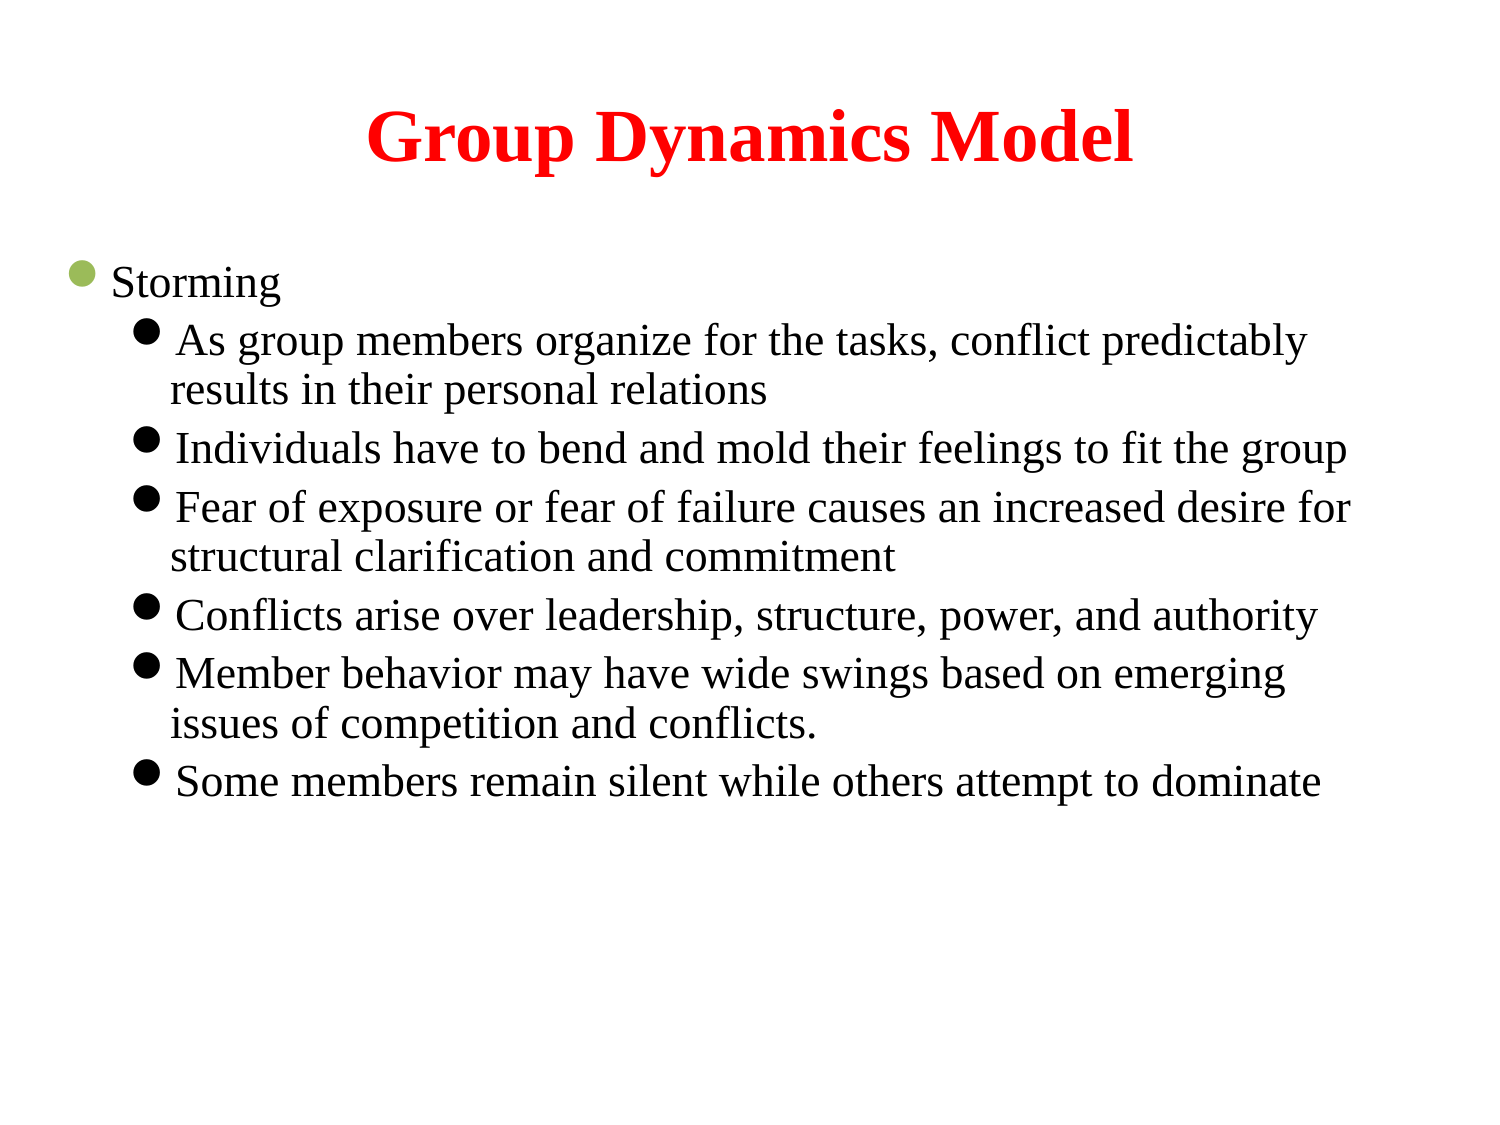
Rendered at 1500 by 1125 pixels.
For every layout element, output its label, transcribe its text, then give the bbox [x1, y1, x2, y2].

list Storming As group members organize for the tasks, conflict predictably results in their personal relations Individuals have to bend and mold their feelings to fit the group Fear of exposure or fear of failure causes an increased desire for structural clarification and commitment Conflicts arise over leadership, structure, power, and authority Member behavior may have wide swings based on emerging issues of competition and conflicts. Some members remain silent while others attempt to dominate [50, 249, 1413, 825]
title Group Dynamics Model [112, 37, 1388, 225]
